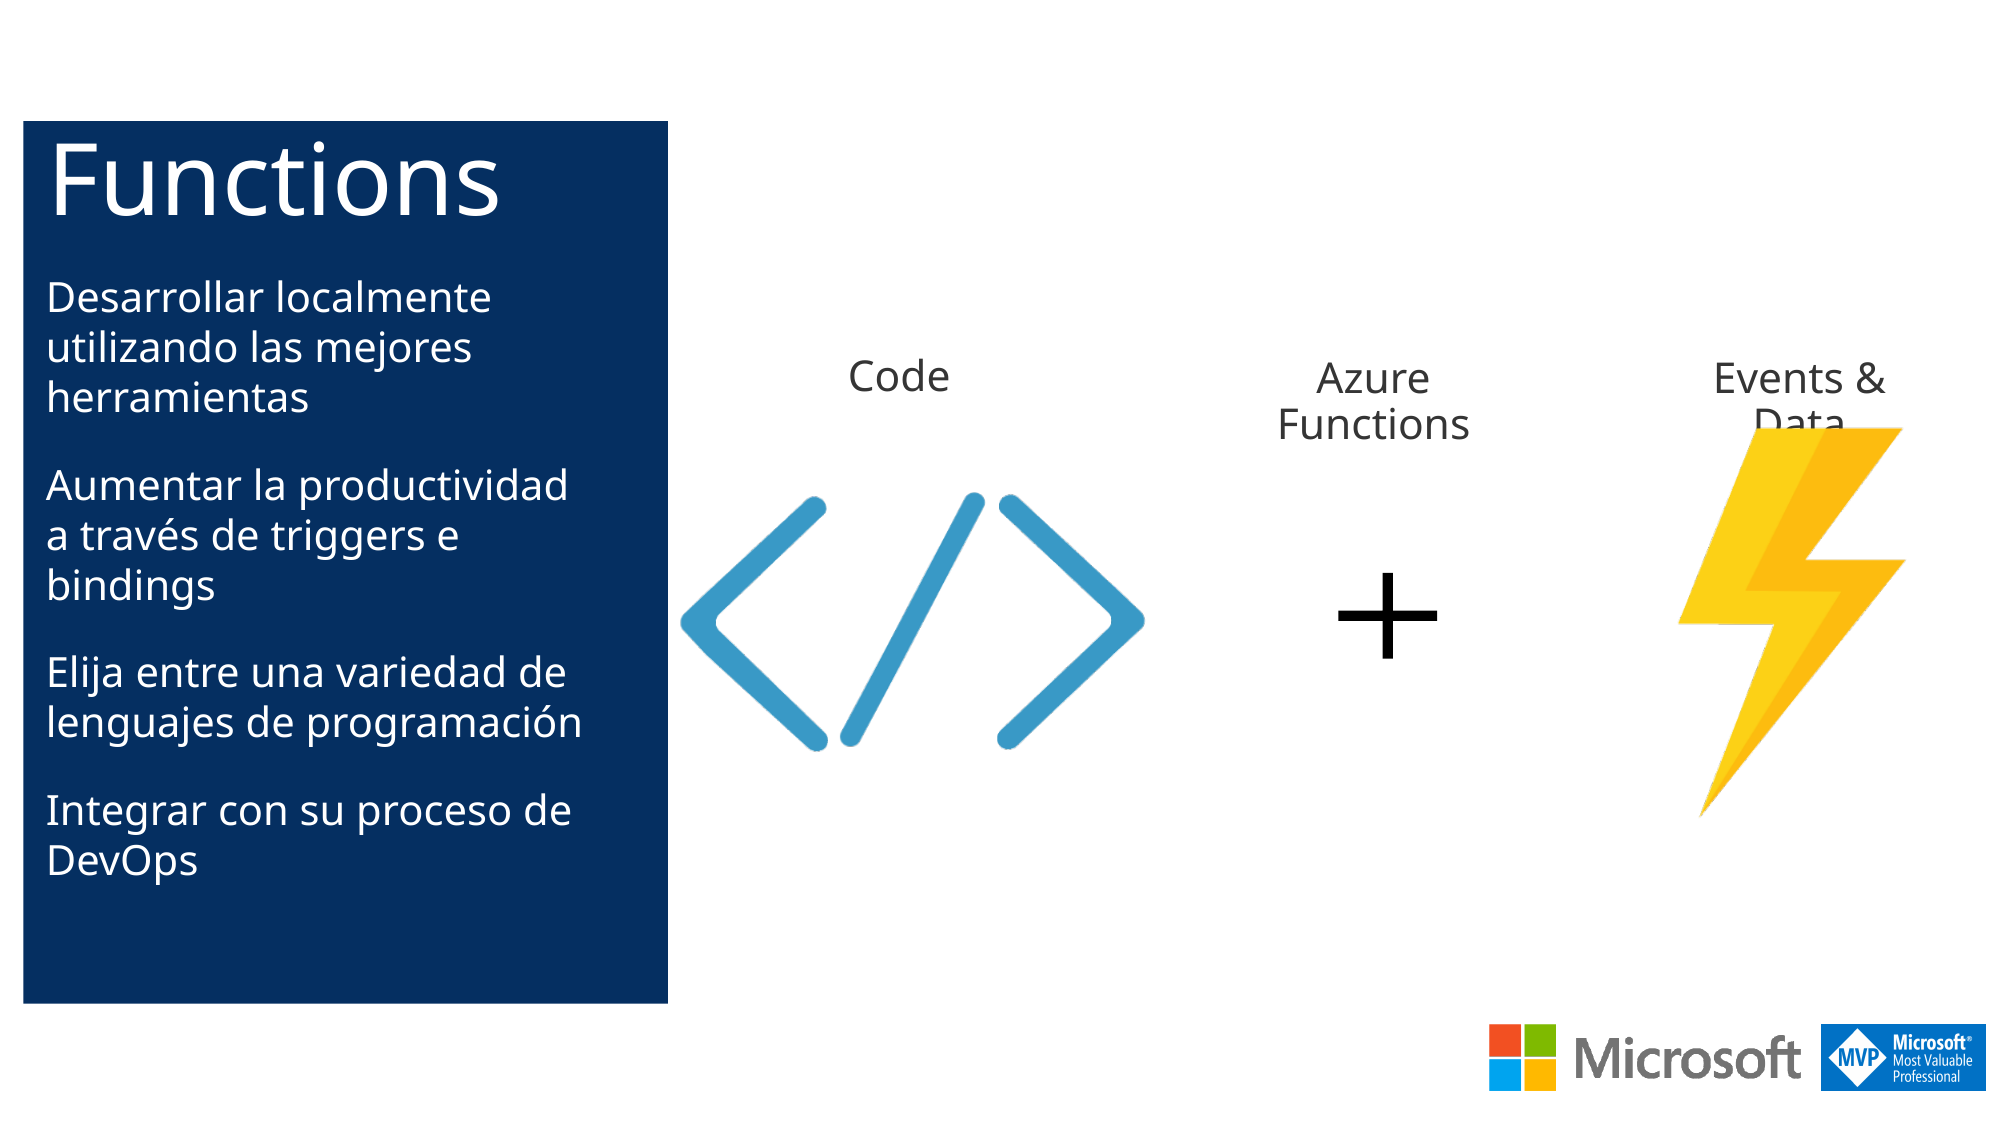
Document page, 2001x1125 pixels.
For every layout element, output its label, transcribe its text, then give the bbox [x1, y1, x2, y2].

text_box Events & Data [1635, 331, 1964, 395]
text_box Desarrollar localmente utilizando las mejores herramientas Aumentar la productividad a través de triggers e bindings Elija entre una variedad de lenguajes de programación Integrar con su proceso de DevOps [15, 247, 621, 1000]
text_box Code [740, 331, 1059, 424]
text_box Azure Functions [1186, 331, 1562, 474]
picture [1821, 1024, 1986, 1091]
picture [1489, 1024, 1801, 1091]
text_box [23, 120, 669, 1004]
picture [994, 387, 1163, 865]
picture [664, 389, 988, 868]
picture [1528, 395, 2000, 852]
text_box [1338, 572, 1438, 659]
text_box Functions [23, 100, 649, 251]
